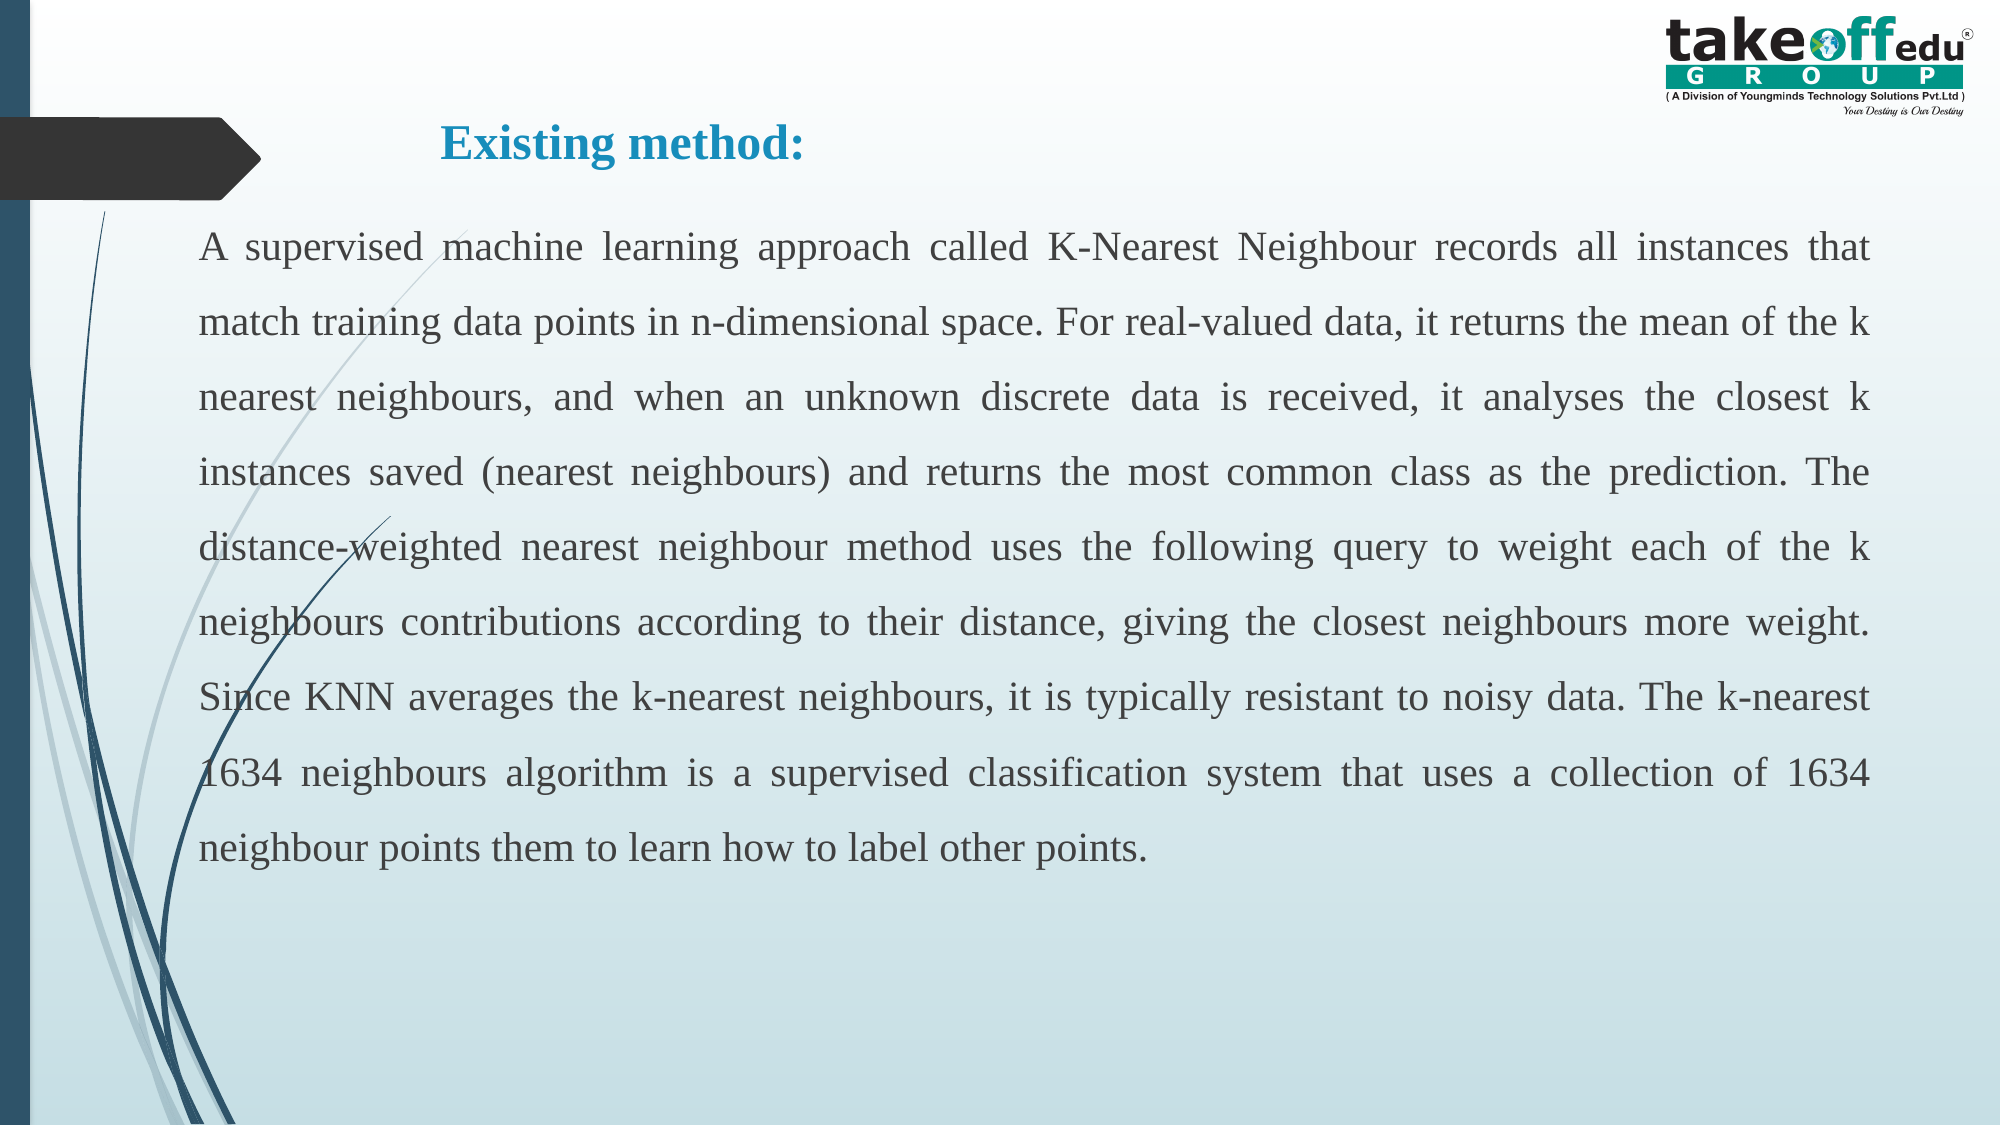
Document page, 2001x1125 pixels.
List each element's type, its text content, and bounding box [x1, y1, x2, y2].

list A supervised machine learning approach called K-Nearest Neighbour records all instances that match training data points in n-dimensional space. For real-valued data, it returns the mean of the k nearest neighbours, and when an unknown discrete data is received, it analyses the closest k instances saved (nearest neighbours) and returns the most common class as the prediction. The distance-weighted nearest neighbour method uses the following query to weight each of the k neighbours contributions according to their distance, giving the closest neighbours more weight. Since KNN averages the k-nearest neighbours, it is typically resistant to noisy data. The k-nearest 1634 neighbours algorithm is a supervised classification system that uses a collection of 1634 neighbour points them to learn how to label other points. [183, 185, 1888, 1080]
title Existing method: [425, 102, 1888, 185]
picture [1656, 15, 1980, 132]
